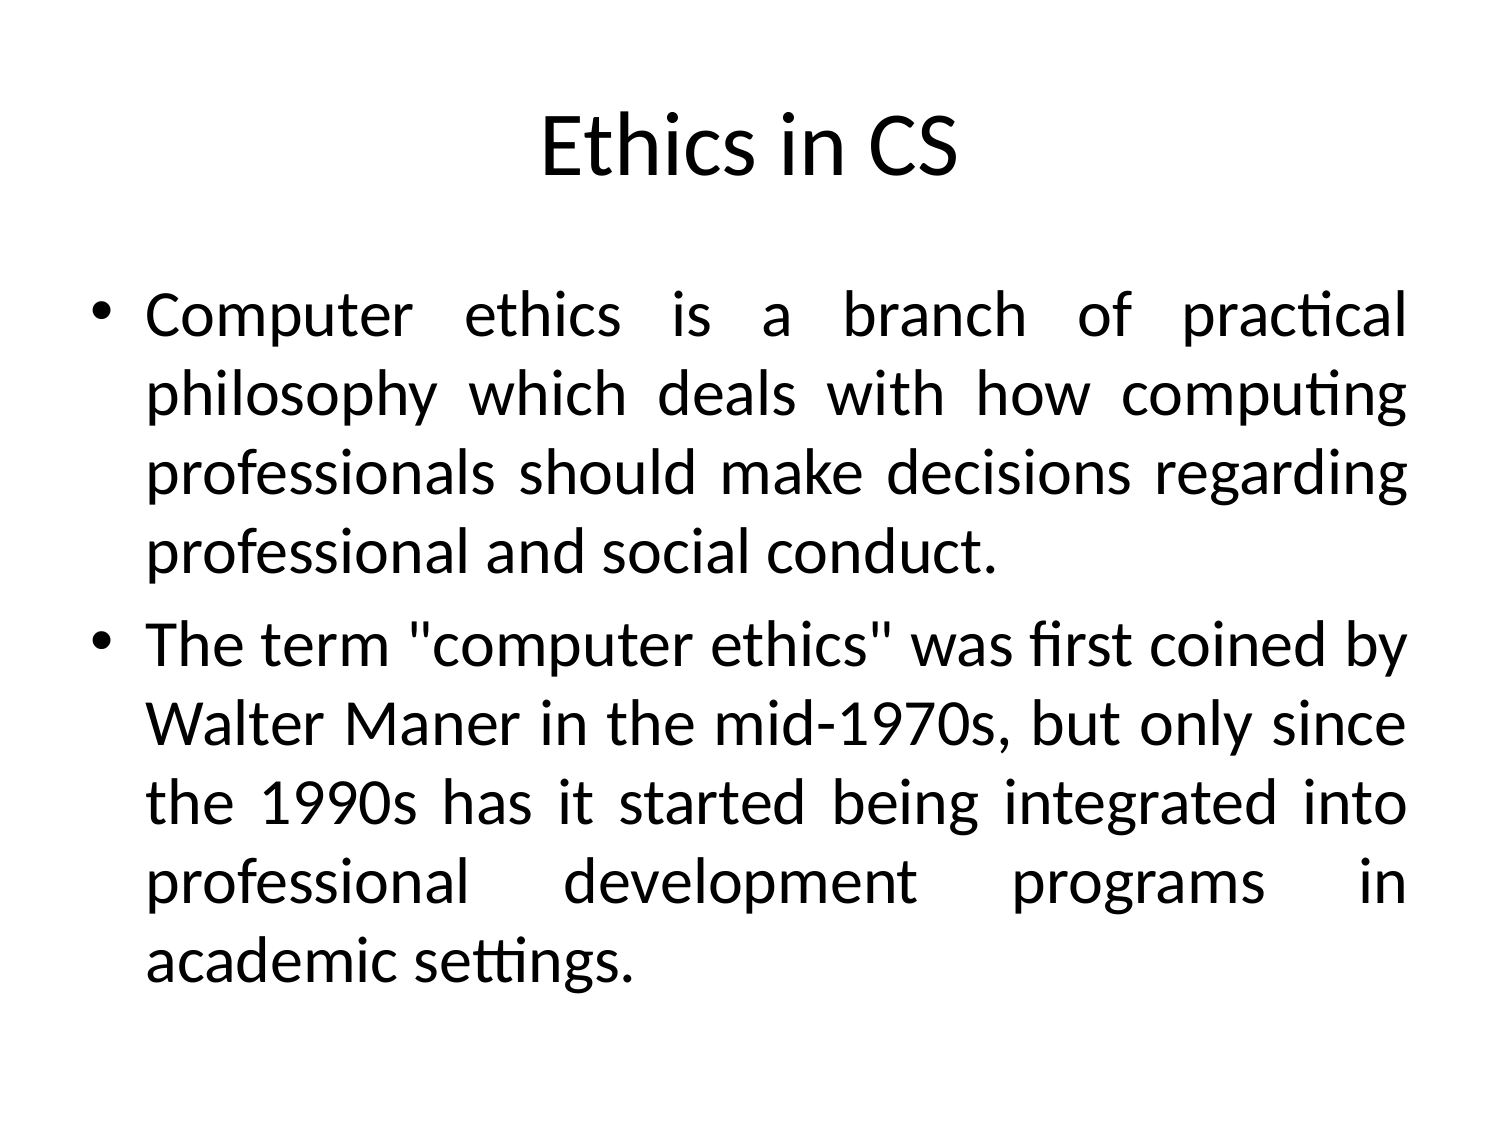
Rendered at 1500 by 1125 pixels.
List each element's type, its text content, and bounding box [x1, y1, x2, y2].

list Computer ethics is a branch of practical philosophy which deals with how computing professionals should make decisions regarding professional and social conduct. The term "computer ethics" was first coined by Walter Maner in the mid-1970s, but only since the 1990s has it started being integrated into professional development programs in academic settings. [75, 262, 1425, 1005]
title Ethics in CS [75, 45, 1425, 233]
